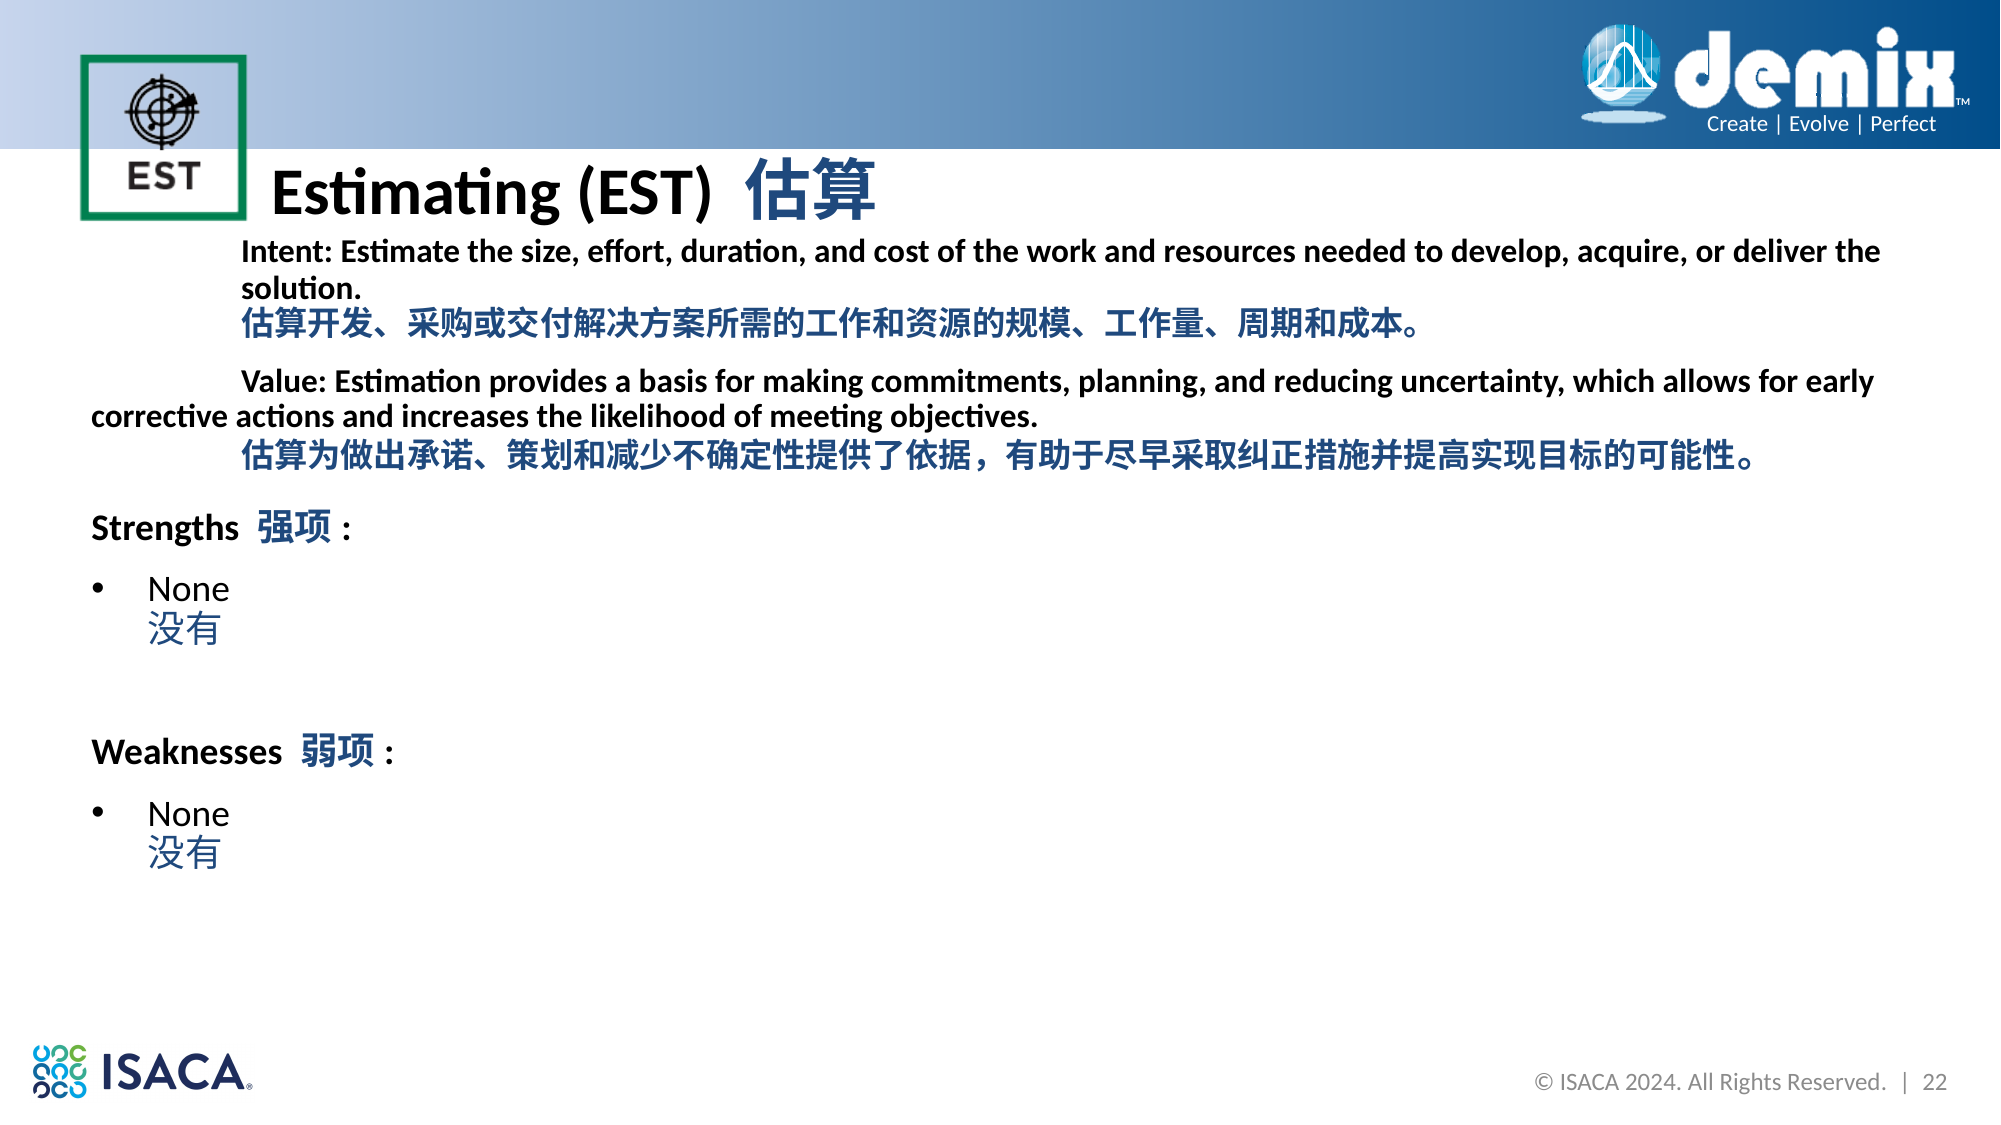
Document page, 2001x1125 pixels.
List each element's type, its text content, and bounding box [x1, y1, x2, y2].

list Intent: Estimate the size, effort, duration, and cost of the work and resources needed to develop, acquire, or deliver the solution. 估算开发、采购或交付解决方案所需的工作和资源的规模、工作量、周期和成本。 Value: Estimation provides a basis for making commitments, planning, and reducing uncertainty, which allows for early corrective actions and increases the likelihood of meeting objectives. 估算为做出承诺、策划和减少不确定性提供了依据，有助于尽早采取纠正措施并提高实现目标的可能性。 [76, 222, 1924, 481]
text_box Strengths 强项: None 没有 Weaknesses 弱项: None 没有 [76, 500, 1925, 1009]
picture [1549, 3, 2000, 153]
title Estimating (EST) 估算 [278, 148, 1900, 222]
picture [50, 53, 278, 223]
picture [29, 1043, 255, 1103]
